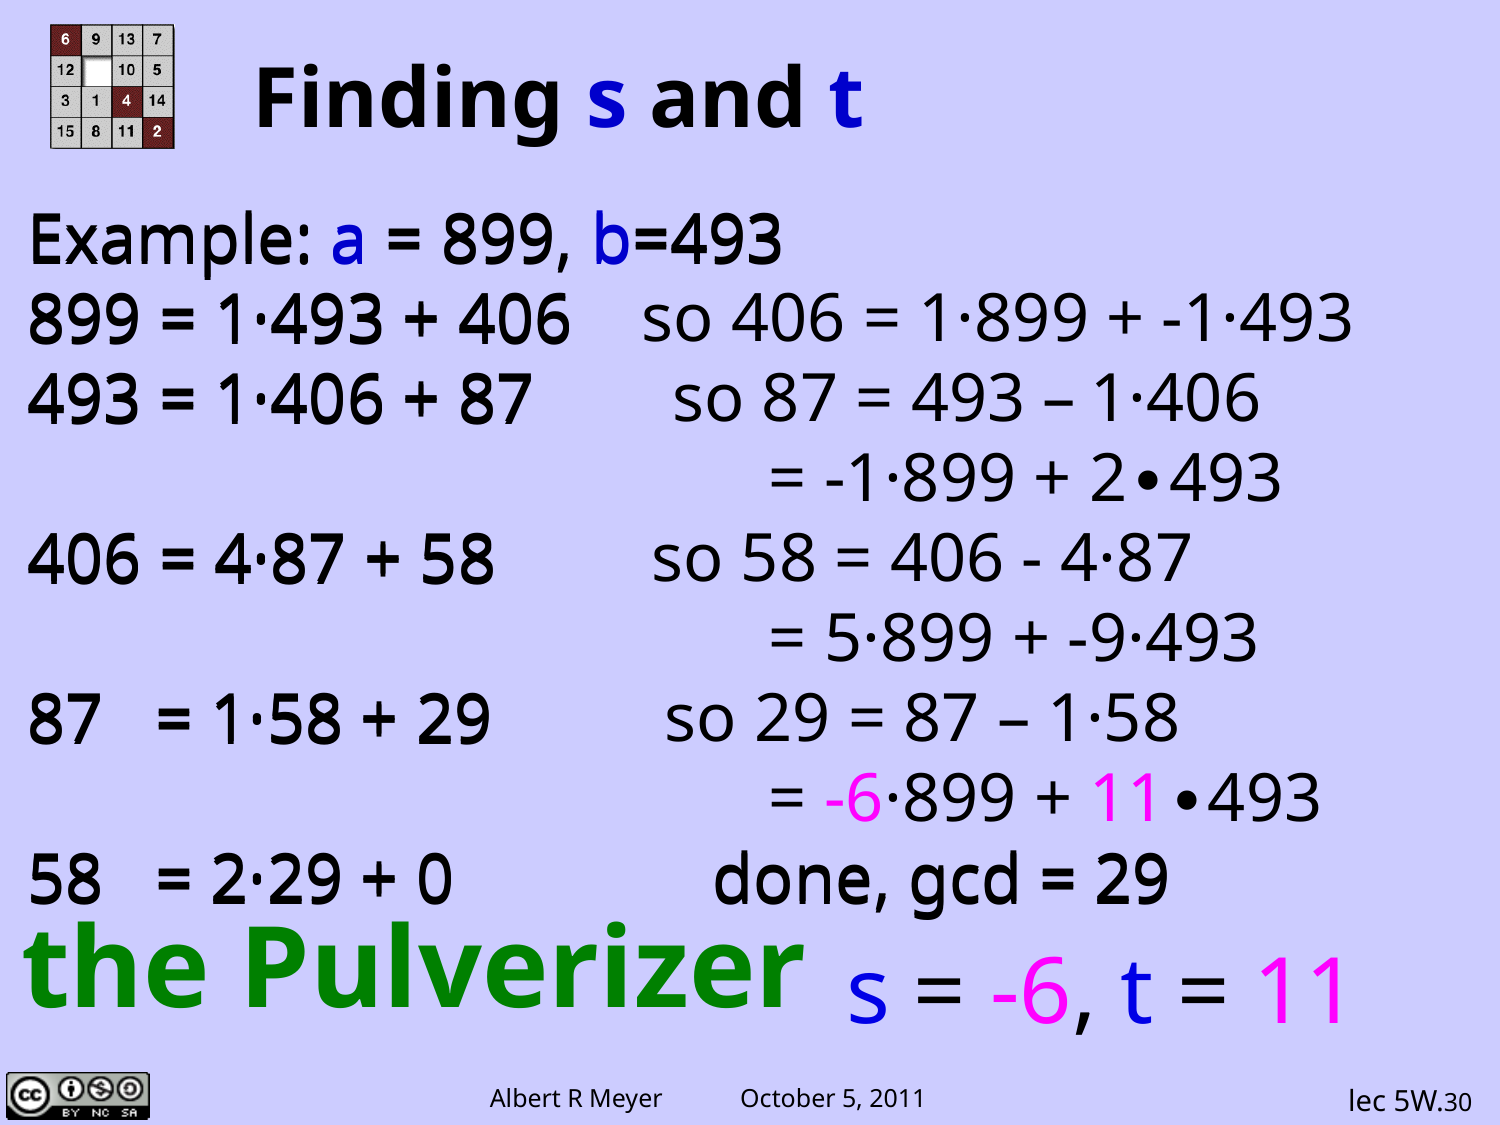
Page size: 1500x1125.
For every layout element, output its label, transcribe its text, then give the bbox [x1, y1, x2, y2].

text_box s = -6, t = 11 [831, 924, 1374, 1050]
text_box Example: a = 899, b=493 899 = 1·493 + 406 so 406 = 1·899 + -1·493 493 = 1·406 + 87 so 87 = 493 – 1·406 = -1·899 + 2∙493 406 = 4·87 + 58 so 58 = 406 - 4·87 = 5·899 + -9·493 87 = 1·58 + 29 so 29 = 87 – 1·58 = -6·899 + 11∙493 58 = 2·29 + 0 done, gcd = 29 [12, 187, 1475, 922]
picture [50, 24, 175, 149]
text_box the Pulverizer [6, 887, 822, 1038]
slide_number lec 5W.30 [1274, 1074, 1488, 1125]
title Finding s and t [237, 0, 1476, 188]
picture [6, 1072, 150, 1120]
